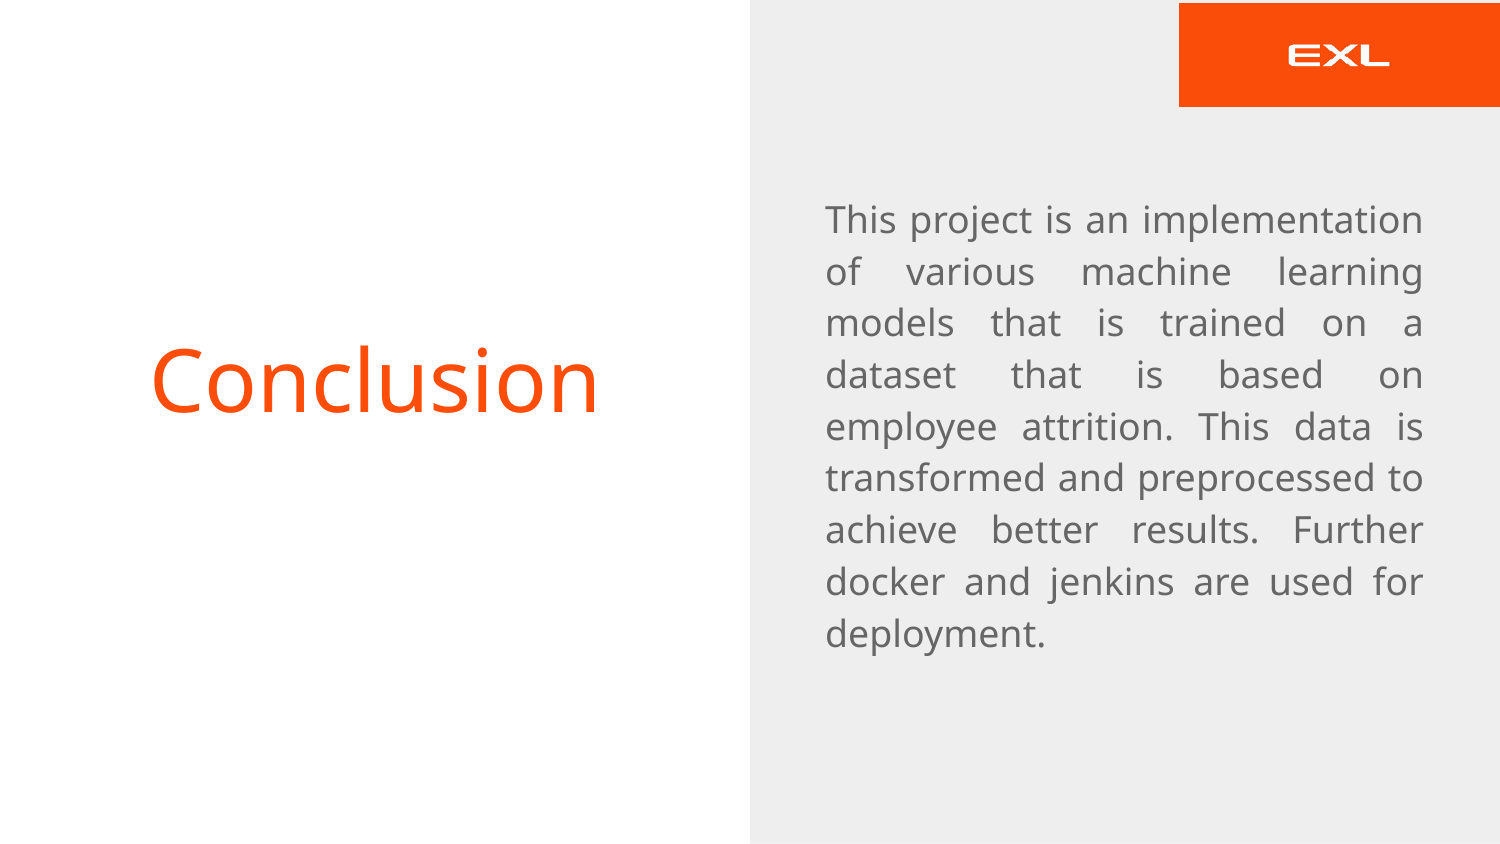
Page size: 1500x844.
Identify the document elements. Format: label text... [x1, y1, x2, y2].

picture [1179, 3, 1500, 107]
title Conclusion [43, 202, 708, 446]
list This project is an implementation of various machine learning models that is trained on a dataset that is based on employee attrition. This data is transformed and preprocessed to achieve better results. Further docker and jenkins are used for deployment. [810, 118, 1440, 725]
